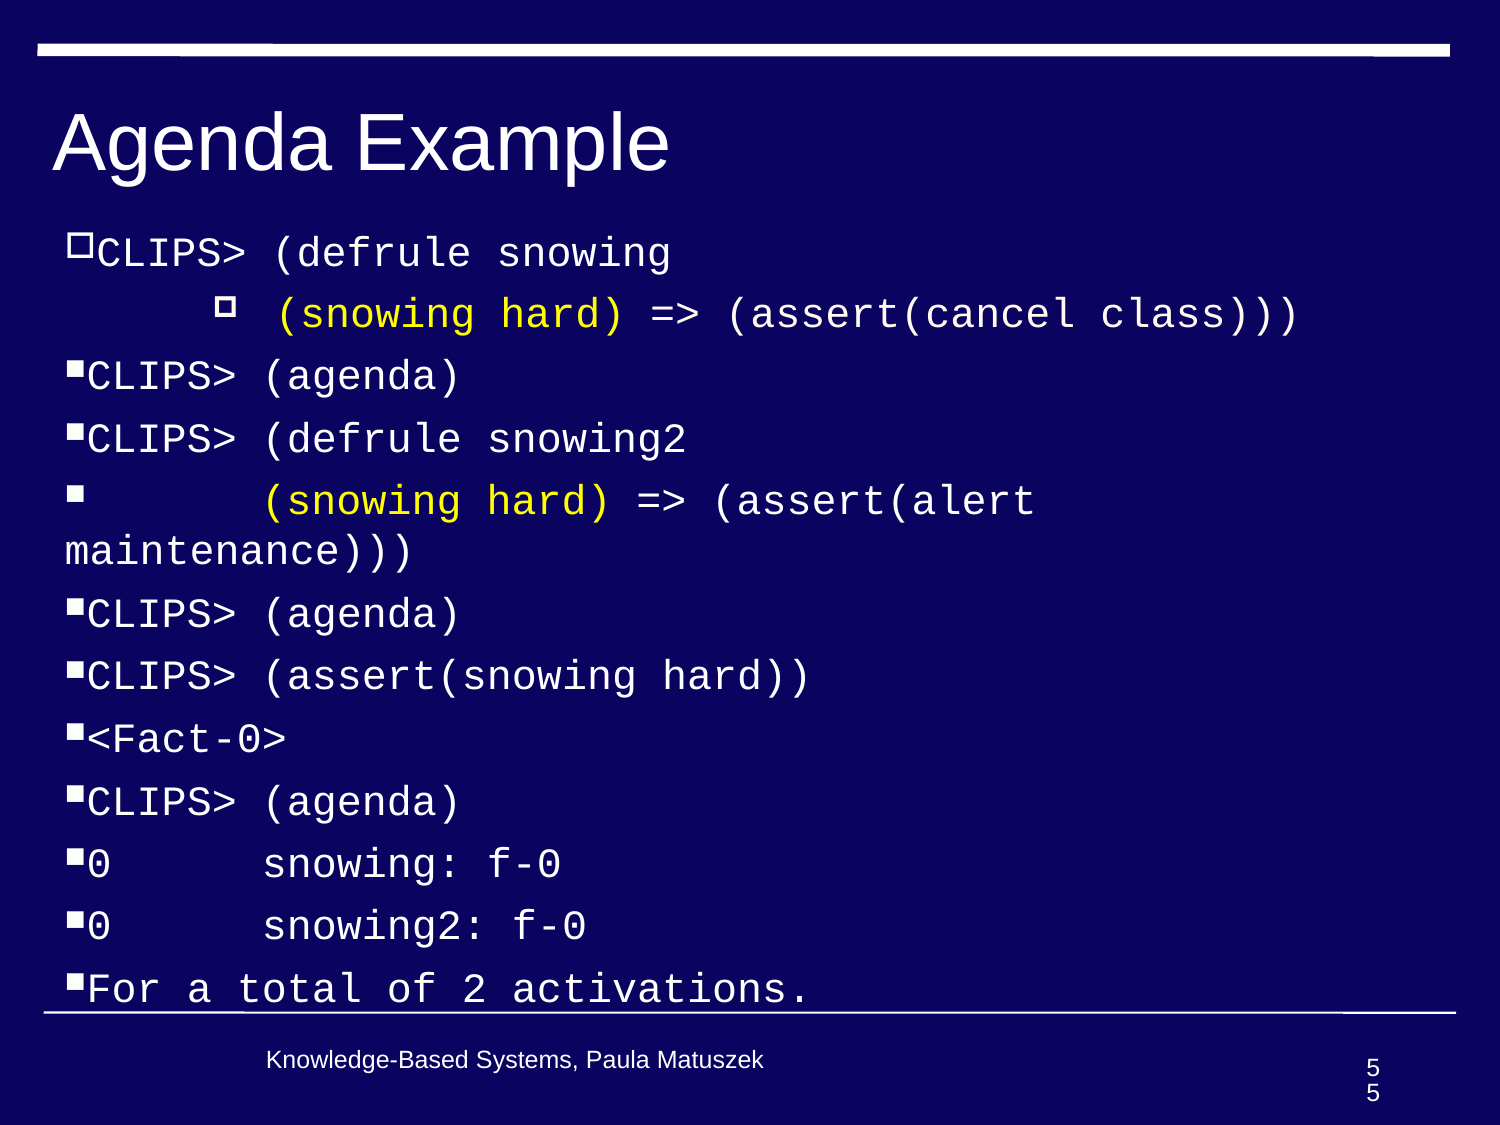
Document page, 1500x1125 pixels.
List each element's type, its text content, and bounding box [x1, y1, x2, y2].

list CLIPS> (defrule snowing (snowing hard) => (assert(cancel class))) CLIPS> (agenda) CLIPS> (defrule snowing2 (snowing hard) => (assert(alert maintenance))) CLIPS> (agenda) CLIPS> (assert(snowing hard)) <Fact-0> CLIPS> (agenda) 0 snowing: f-0 0 snowing2: f-0 For a total of 2 activations. [55, 216, 1432, 984]
text_box Knowledge-Based Systems, Paula Matuszek [225, 1043, 807, 1090]
slide_number 55 [1351, 1043, 1399, 1091]
title Agenda Example [36, 61, 1426, 213]
